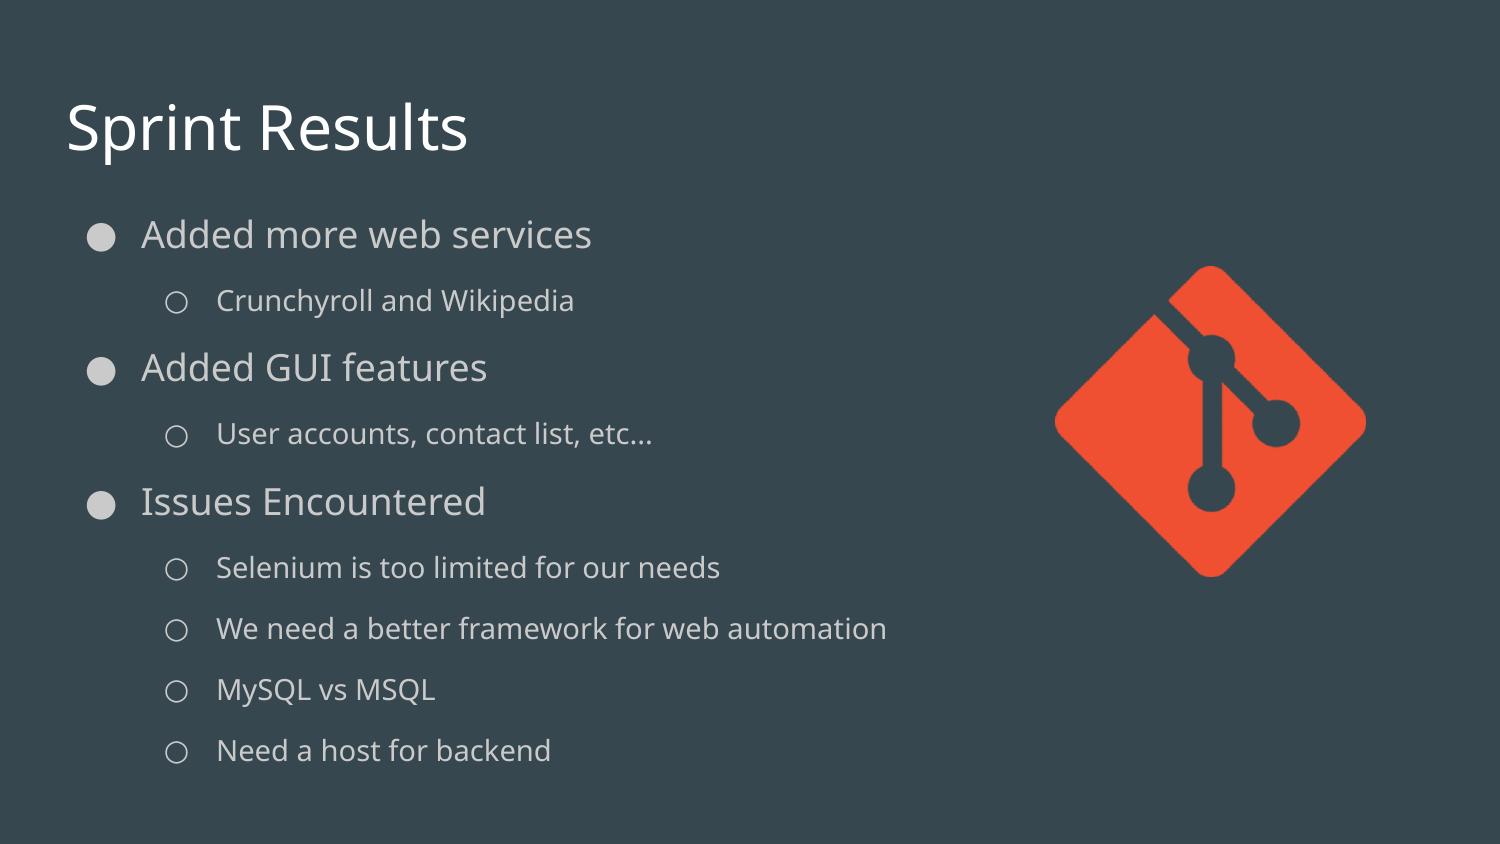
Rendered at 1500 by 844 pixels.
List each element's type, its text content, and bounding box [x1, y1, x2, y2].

list Added more web services Crunchyroll and Wikipedia Added GUI features User accounts, contact list, etc... Issues Encountered Selenium is too limited for our needs We need a better framework for web automation MySQL vs MSQL Need a host for backend [51, 189, 977, 828]
title Sprint Results [51, 73, 1449, 167]
picture [1054, 266, 1366, 578]
